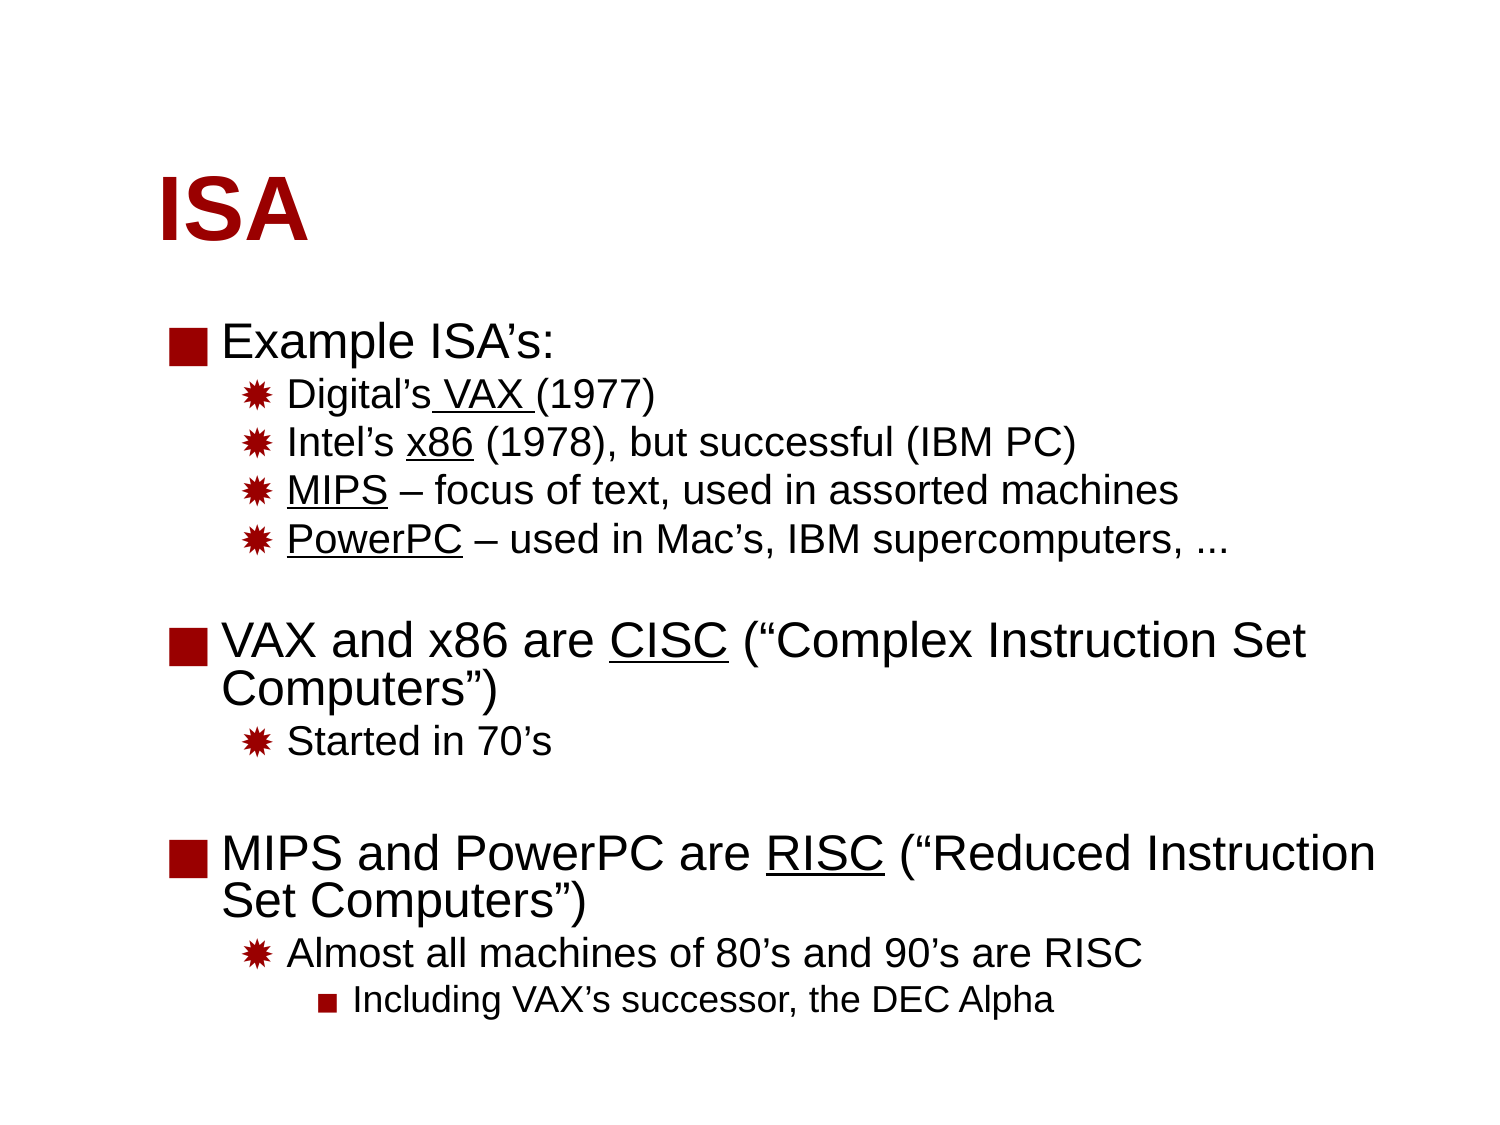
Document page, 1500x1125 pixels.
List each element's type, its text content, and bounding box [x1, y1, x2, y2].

title ISA [142, 141, 1482, 267]
list Example ISA’s: Digital’s VAX (1977) Intel’s x86 (1978), but successful (IBM PC) MIPS – focus of text, used in assorted machines PowerPC – used in Mac’s, IBM supercomputers, ... VAX and x86 are CISC (“Complex Instruction Set Computers”) Started in 70’s MIPS and PowerPC are RISC (“Reduced Instruction Set Computers”) Almost all machines of 80’s and 90’s are RISC Including VAX’s successor, the DEC Alpha [149, 312, 1481, 1000]
